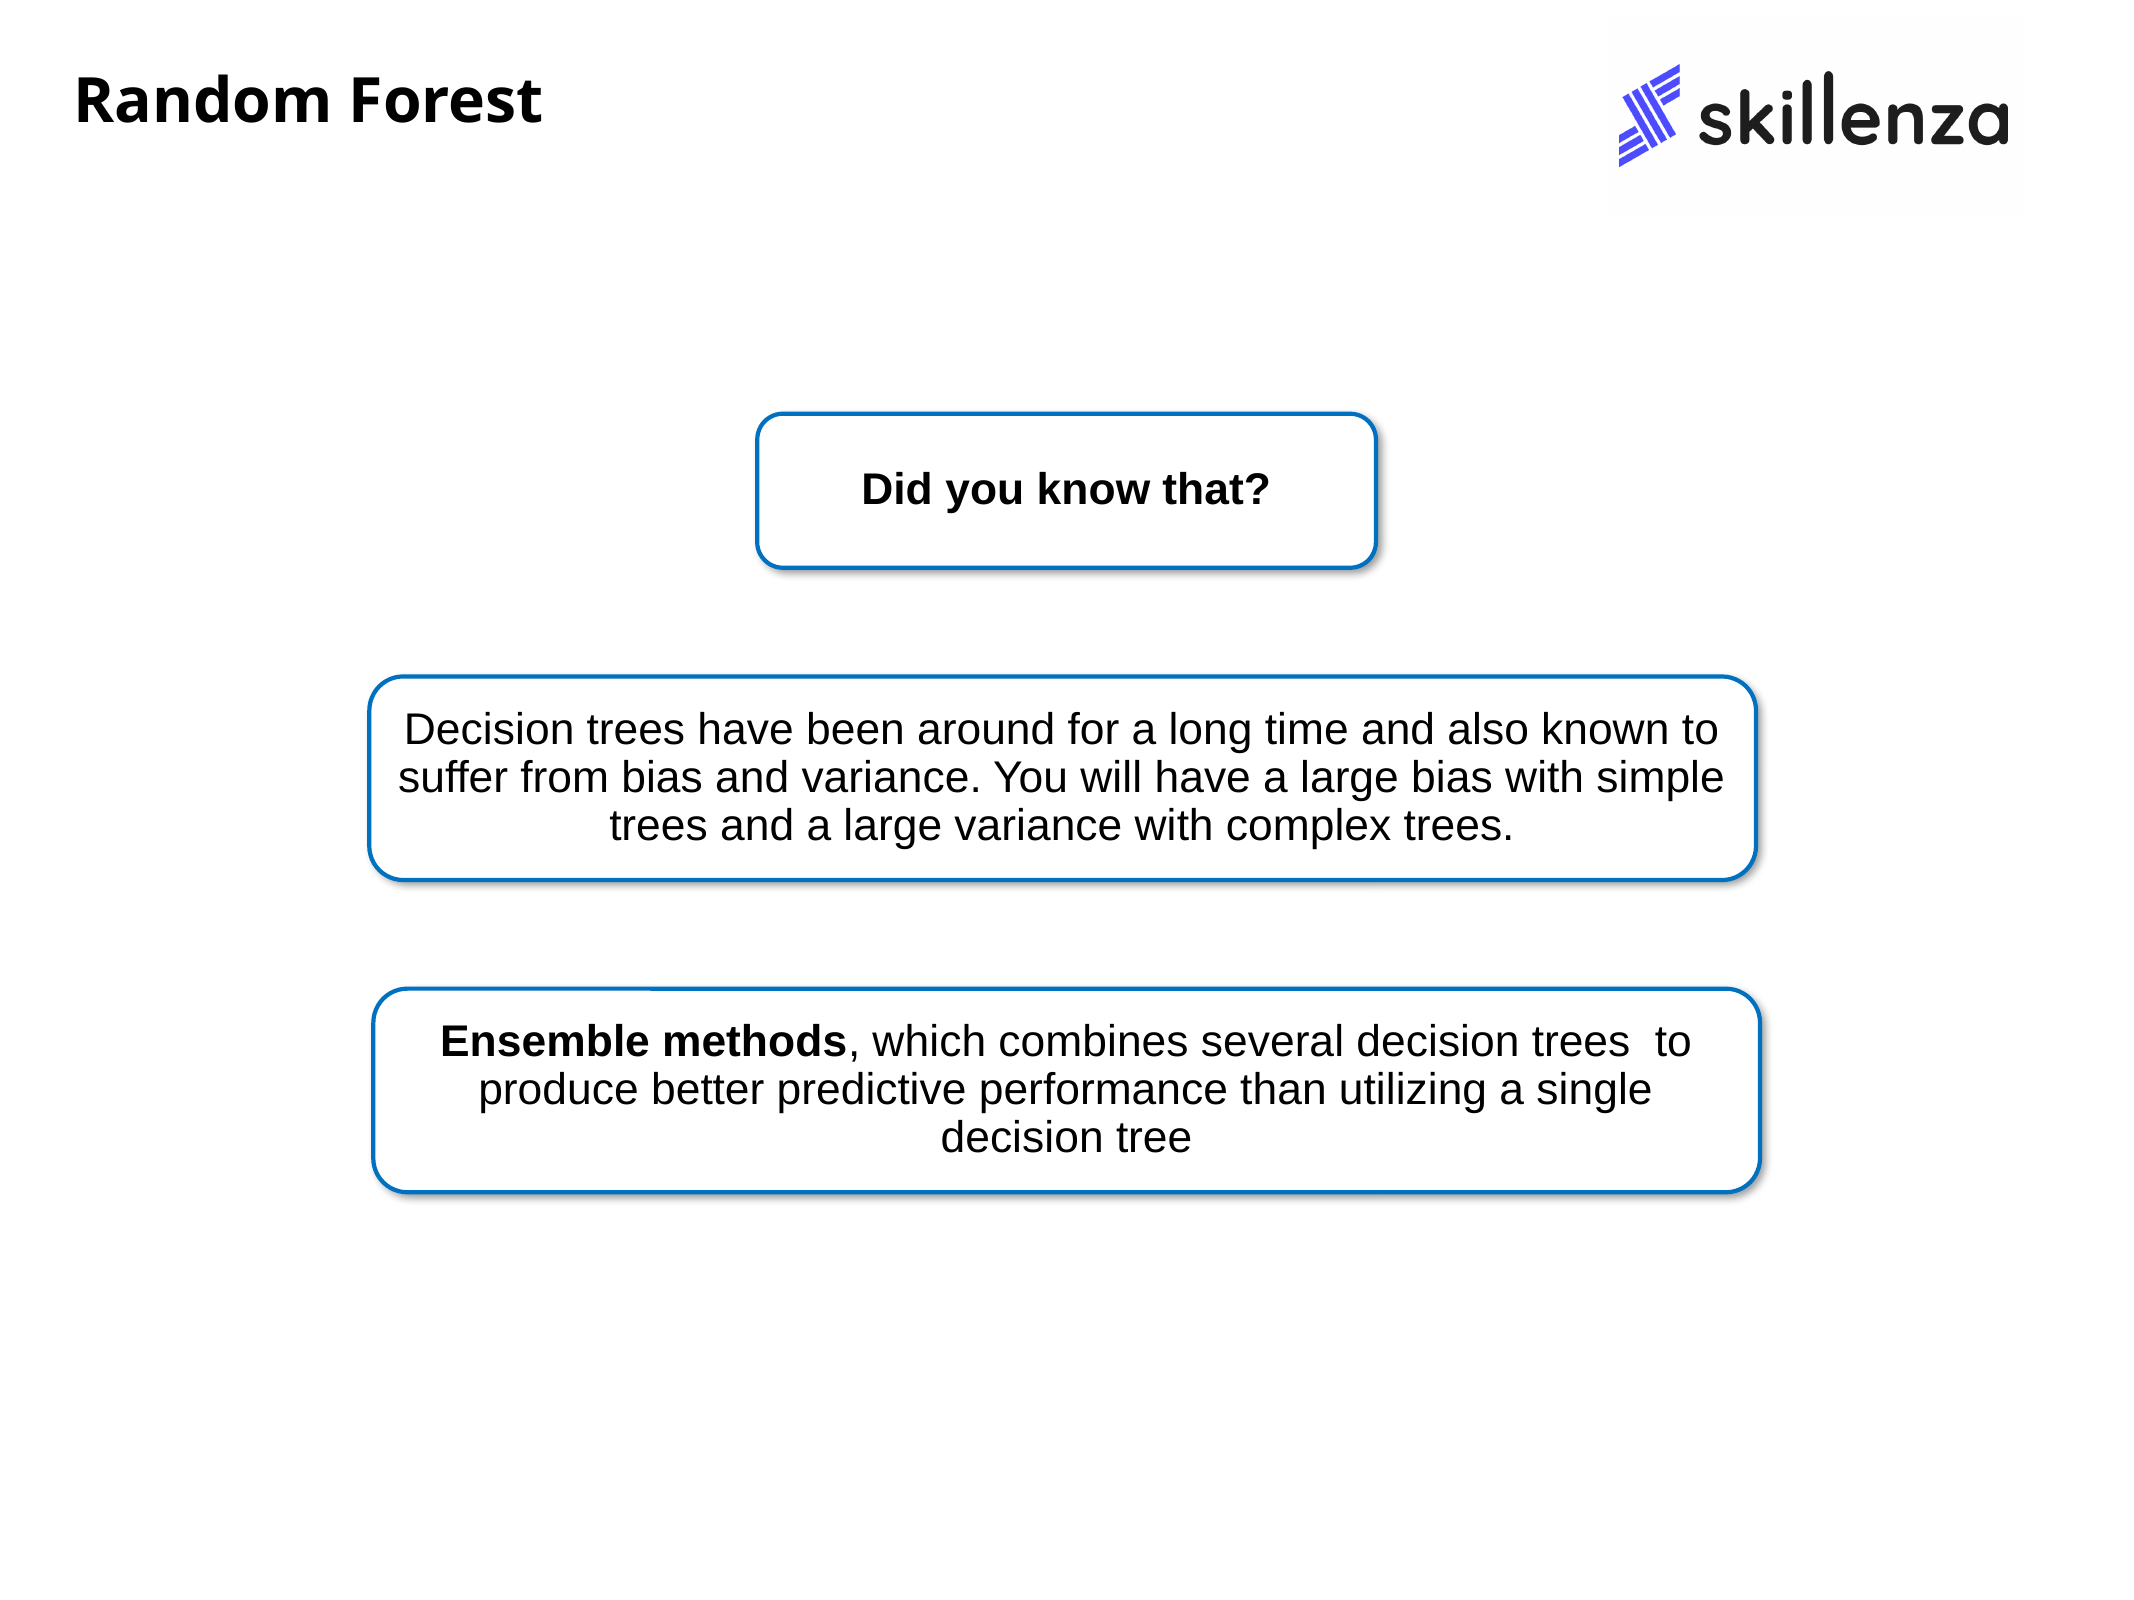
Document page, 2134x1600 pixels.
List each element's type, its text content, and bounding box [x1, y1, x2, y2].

text_box Random Forest [58, 61, 1160, 144]
text_box Ensemble methods, which combines several decision trees to produce better predictive performance than utilizing a single decision tree [371, 986, 1763, 1195]
picture [1604, 11, 2022, 220]
text_box Did you know that? [755, 411, 1379, 570]
text_box Decision trees have been around for a long time and also known to suffer from bias and variance. You will have a large bias with simple trees and a large variance with complex trees. [367, 674, 1759, 883]
